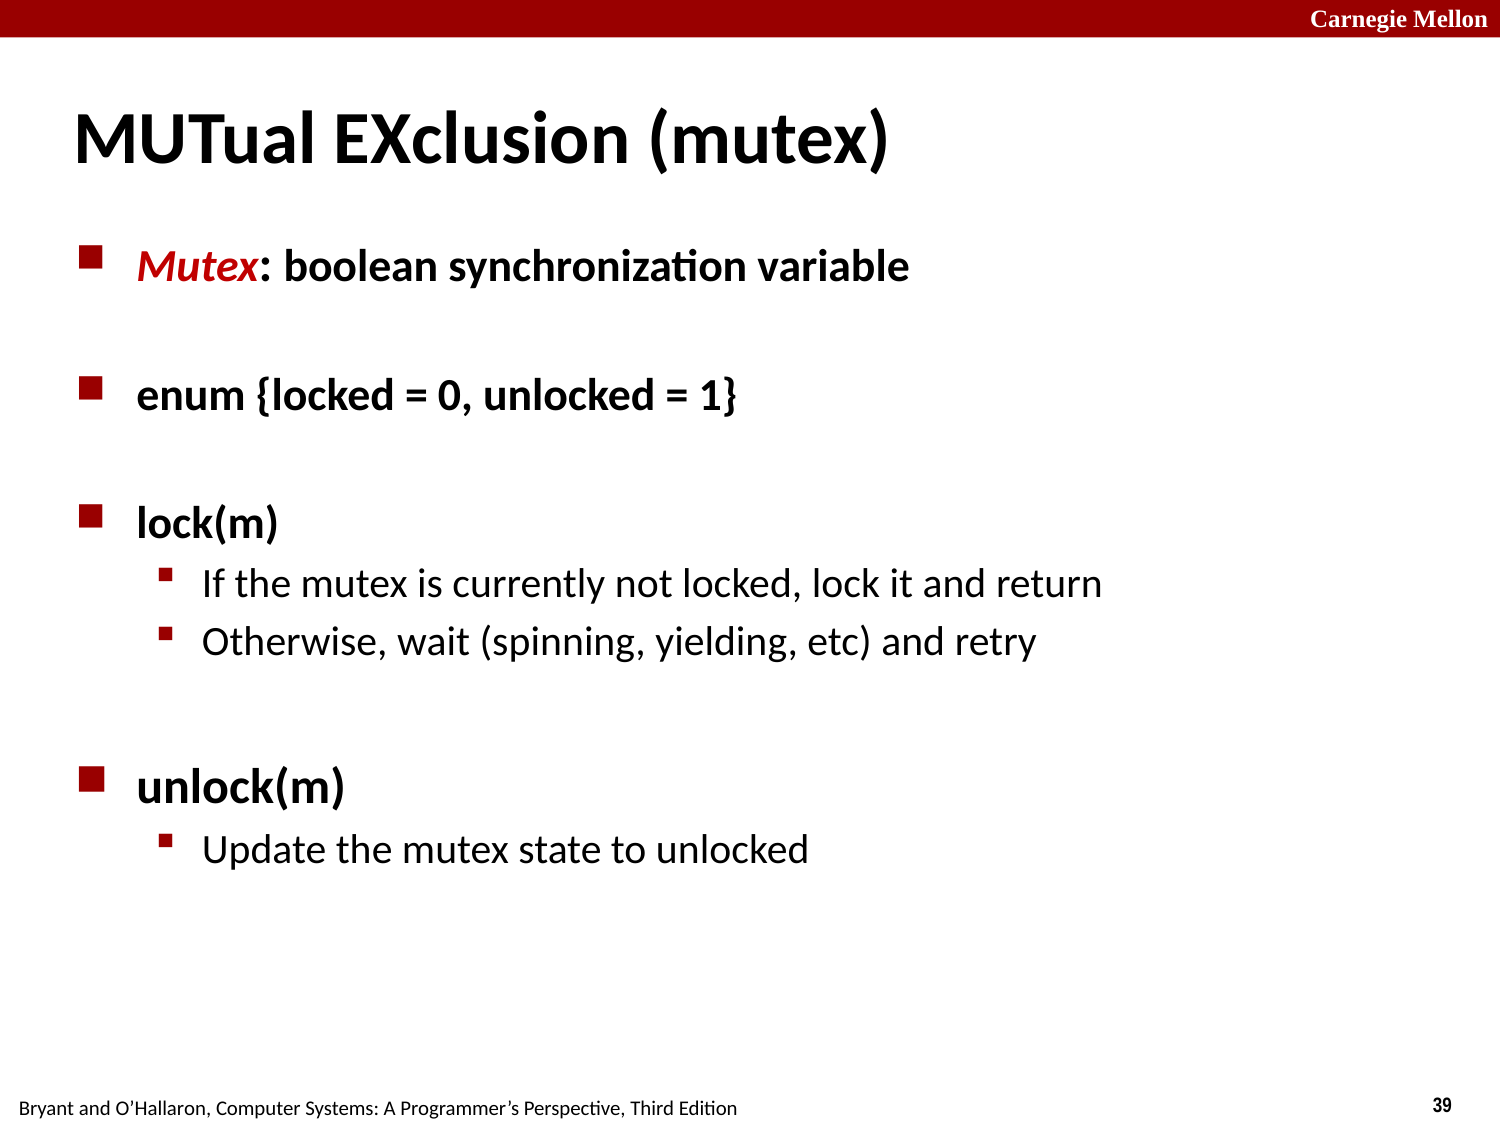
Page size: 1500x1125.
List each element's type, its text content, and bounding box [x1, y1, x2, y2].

title MUTual EXclusion (mutex) [58, 71, 1305, 197]
list Mutex: boolean synchronization variable enum {locked = 0, unlocked = 1} lock(m) If the mutex is currently not locked, lock it and return Otherwise, wait (spinning, yielding, etc) and retry unlock(m) Update the mutex state to unlocked [64, 223, 1361, 1040]
